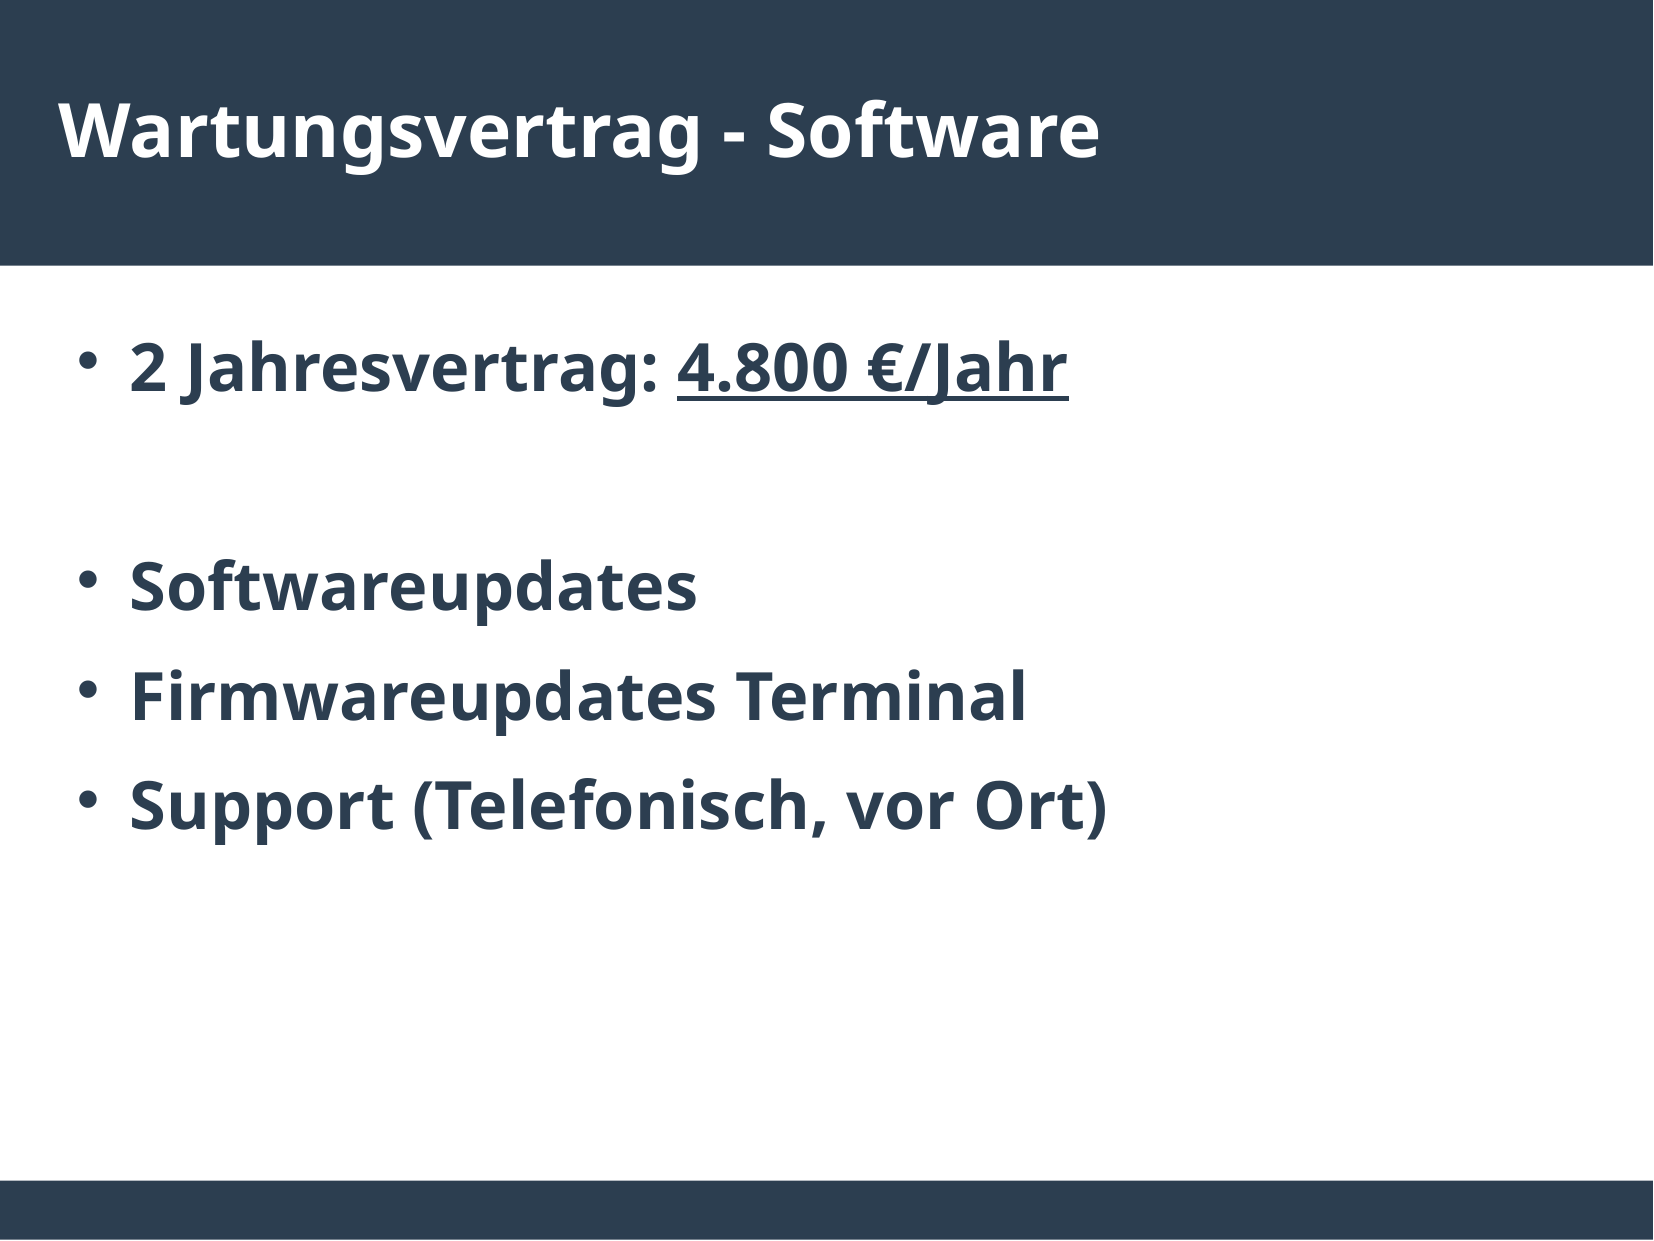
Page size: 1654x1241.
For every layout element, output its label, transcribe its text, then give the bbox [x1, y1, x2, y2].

text_box Wartungsvertrag - Software [58, 49, 1594, 207]
text_box 2 Jahresvertrag: 4.800 €/Jahr Softwareupdates Firmwareupdates Terminal Support (Telefonisch, vor Ort) [58, 324, 1594, 1152]
